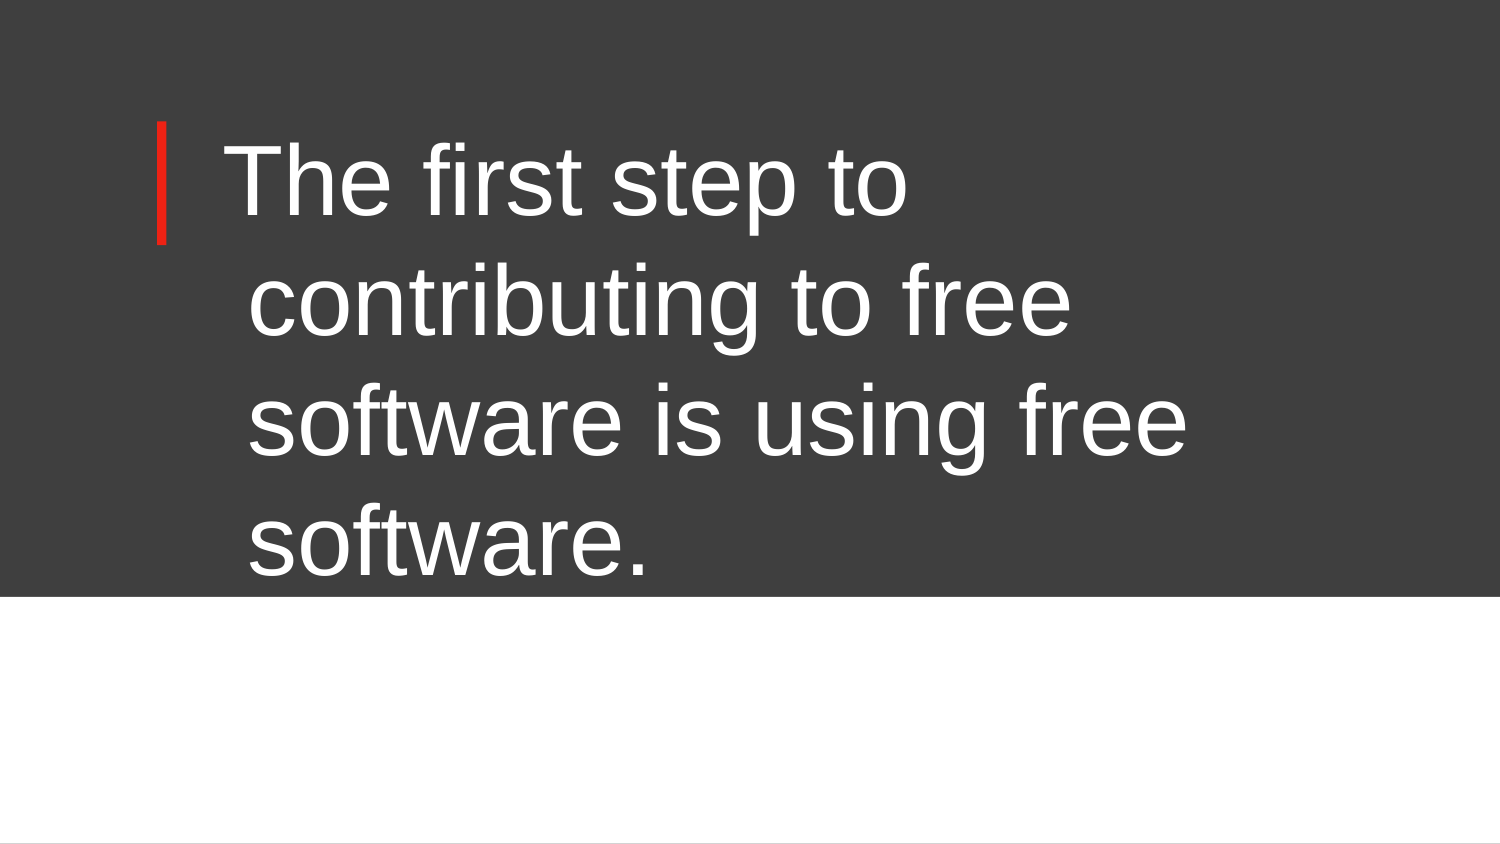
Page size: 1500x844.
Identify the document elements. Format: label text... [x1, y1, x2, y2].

title The first step to contributing to free software is using free software. [207, 108, 1238, 547]
